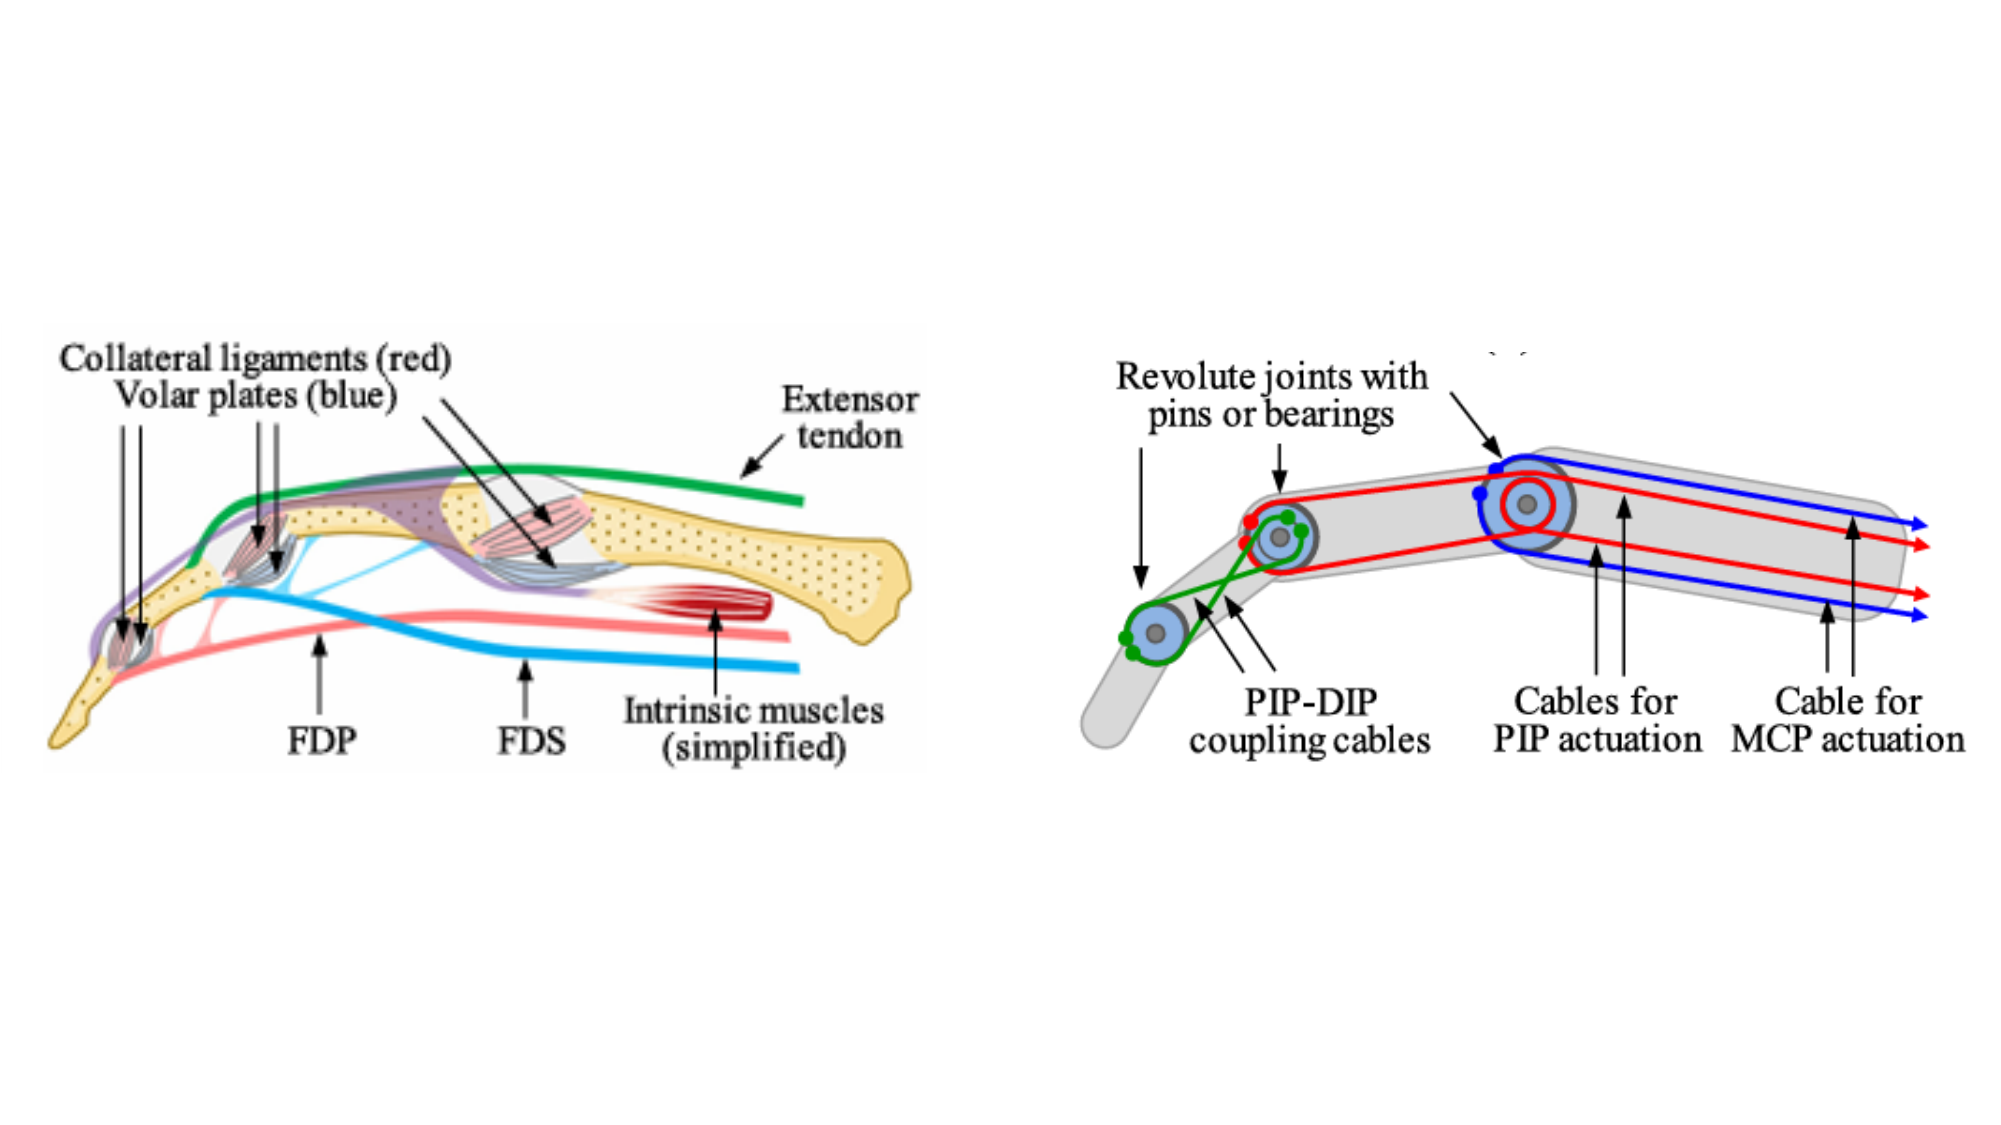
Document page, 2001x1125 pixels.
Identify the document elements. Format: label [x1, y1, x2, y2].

picture [1054, 352, 2000, 773]
picture [0, 322, 946, 773]
